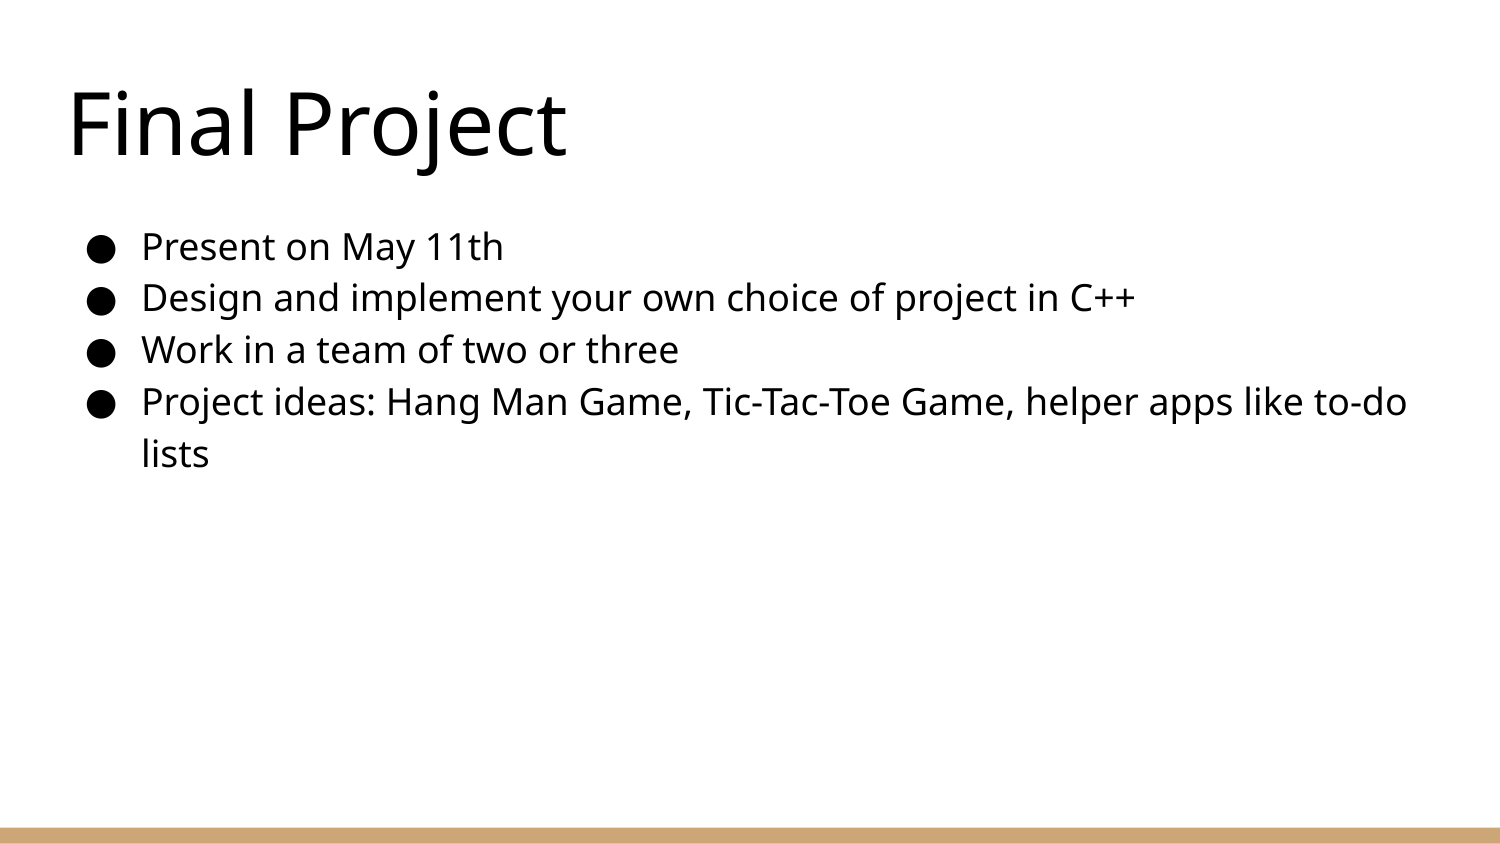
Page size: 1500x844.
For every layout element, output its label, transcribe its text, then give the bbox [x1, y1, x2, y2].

list Present on May 11th Design and implement your own choice of project in C++ Work in a team of two or three Project ideas: Hang Man Game, Tic-Tac-Toe Game, helper apps like to-do lists [51, 200, 1449, 752]
title Final Project [51, 51, 1449, 189]
